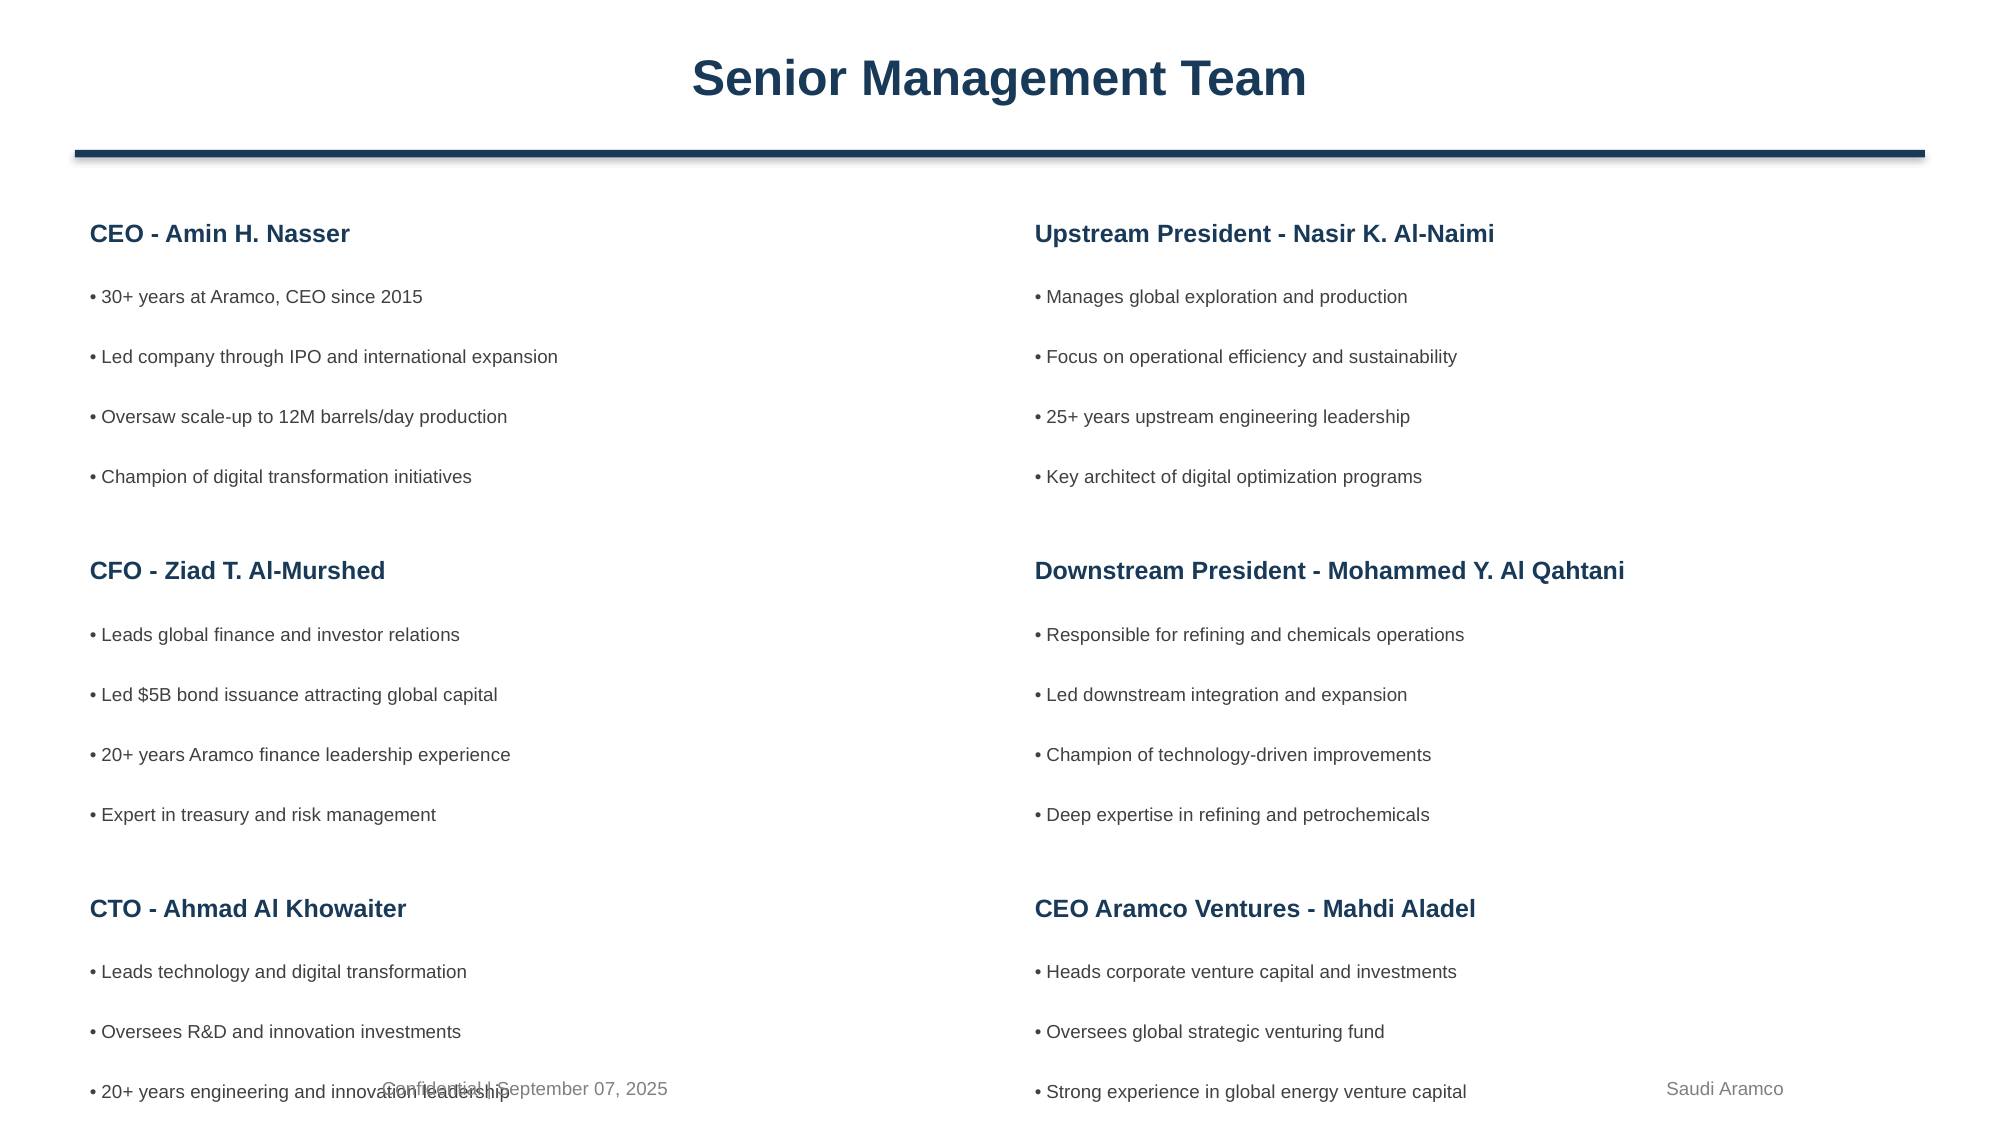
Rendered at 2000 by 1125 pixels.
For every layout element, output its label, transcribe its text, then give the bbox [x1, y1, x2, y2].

text_box CFO - Ziad T. Al-Murshed [74, 547, 975, 593]
text_box • 20+ years Aramco finance leadership experience [74, 735, 975, 773]
text_box • Oversaw scale-up to 12M barrels/day production [74, 397, 975, 435]
text_box • Oversees global strategic venturing fund [1019, 1012, 1920, 1050]
text_box CEO Aramco Ventures - Mahdi Aladel [1019, 885, 1920, 930]
text_box Downstream President - Mohammed Y. Al Qahtani [1019, 547, 1920, 593]
text_box • 20+ years engineering and innovation leadership [74, 1072, 975, 1110]
text_box • Led $5B bond issuance attracting global capital [74, 675, 975, 713]
text_box Senior Management Team [691, 44, 1308, 105]
text_box CTO - Ahmad Al Khowaiter [74, 885, 975, 930]
text_box [74, 149, 1926, 158]
text_box • 30+ years at Aramco, CEO since 2015 [74, 277, 975, 315]
text_box • Expert in treasury and risk management [74, 795, 975, 833]
text_box • Oversees R&D and innovation investments [74, 1012, 975, 1050]
text_box • Strong experience in global energy venture capital [1019, 1072, 1920, 1110]
text_box Saudi Aramco [1651, 1068, 1799, 1106]
text_box • Focus on operational efficiency and sustainability [1019, 337, 1920, 375]
text_box CEO - Amin H. Nasser [74, 210, 975, 255]
text_box • Led company through IPO and international expansion [74, 337, 975, 375]
text_box • Heads corporate venture capital and investments [1019, 952, 1920, 990]
text_box • Key architect of digital optimization programs [1019, 457, 1920, 495]
text_box • Deep expertise in refining and petrochemicals [1019, 795, 1920, 833]
text_box • 25+ years upstream engineering leadership [1019, 397, 1920, 435]
text_box • Leads technology and digital transformation [74, 952, 975, 990]
text_box • Leads global finance and investor relations [74, 615, 975, 653]
text_box • Responsible for refining and chemicals operations [1019, 615, 1920, 653]
text_box • Champion of digital transformation initiatives [74, 457, 975, 495]
text_box Upstream President - Nasir K. Al-Naimi [1019, 210, 1920, 255]
text_box • Manages global exploration and production [1019, 277, 1920, 315]
text_box Confidential | September 07, 2025 [367, 1068, 683, 1106]
text_box • Led downstream integration and expansion [1019, 675, 1920, 713]
text_box • Champion of technology-driven improvements [1019, 735, 1920, 773]
